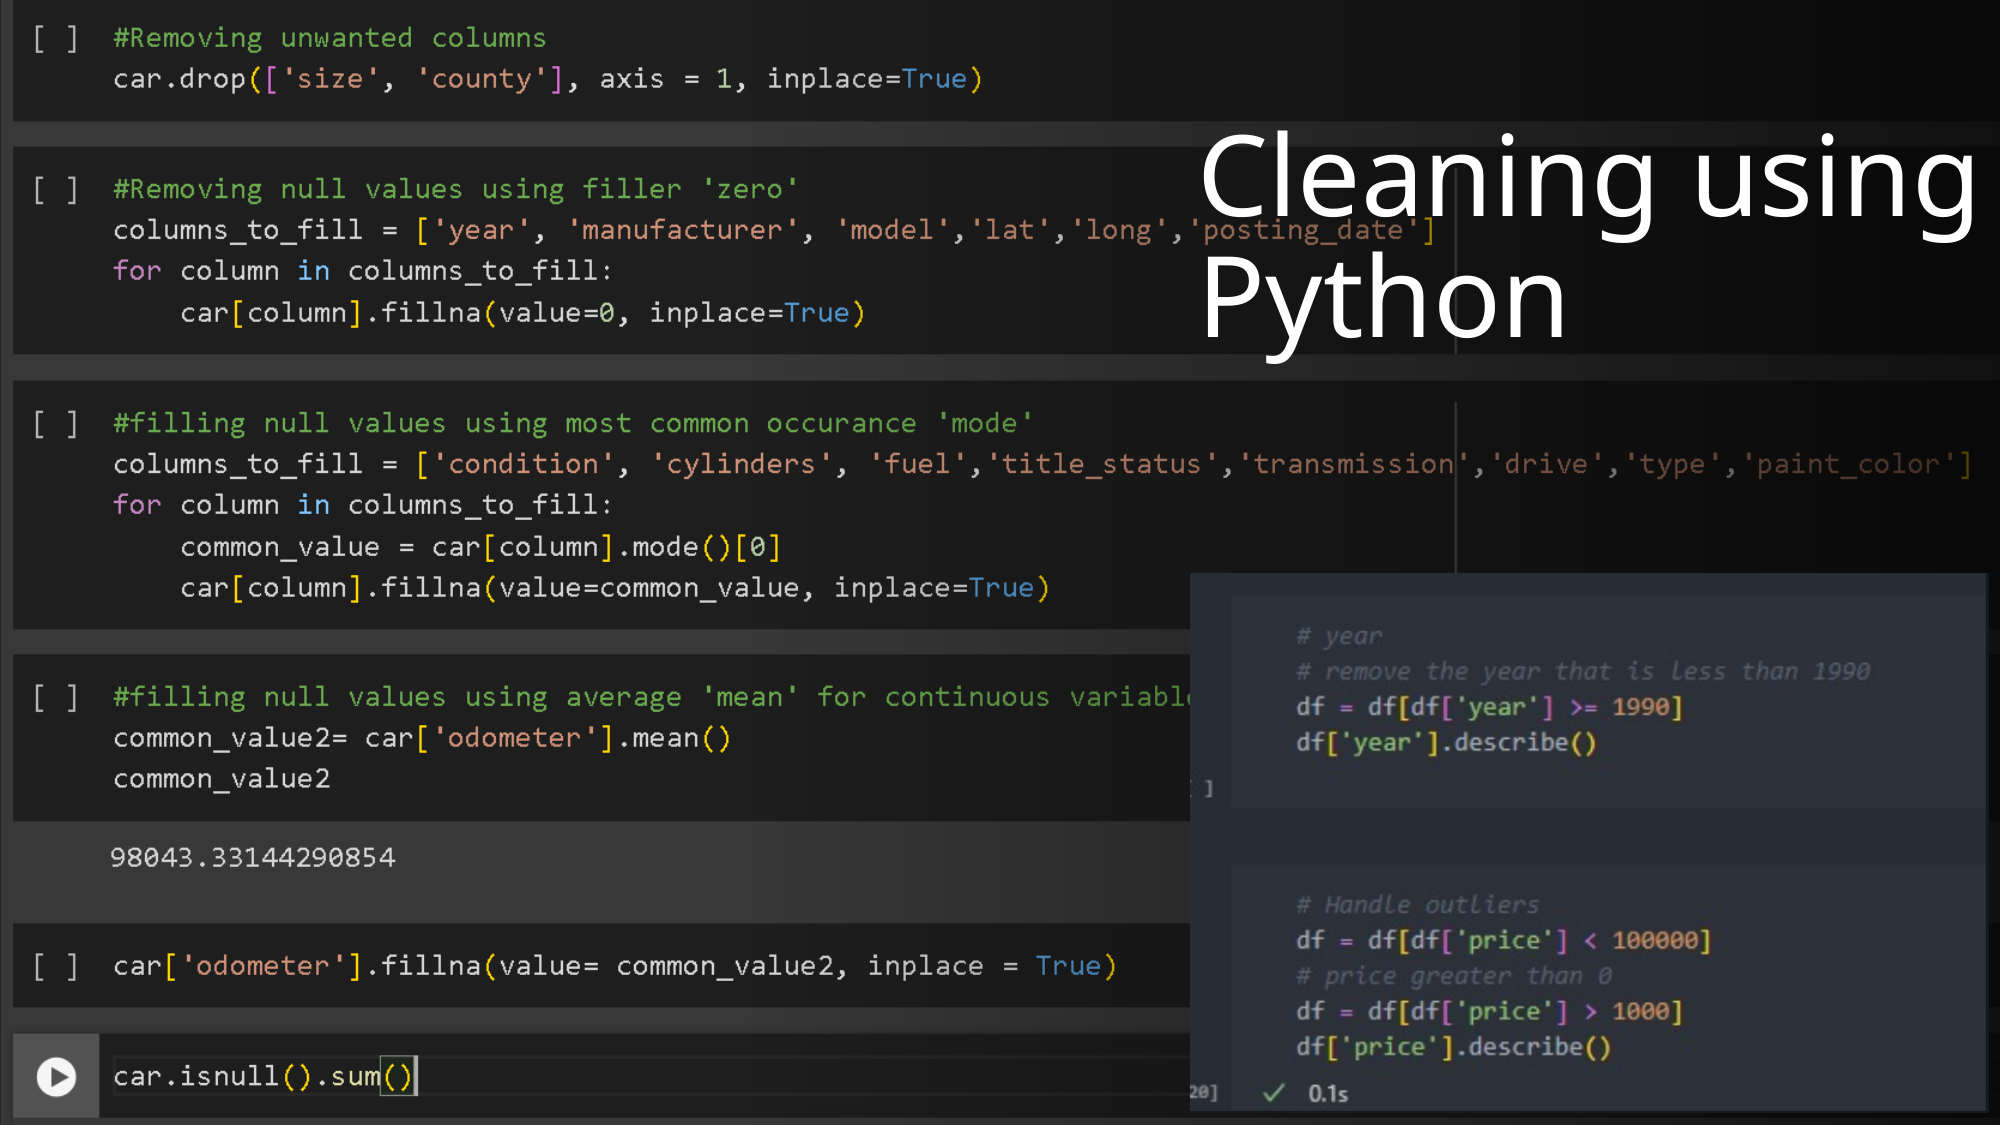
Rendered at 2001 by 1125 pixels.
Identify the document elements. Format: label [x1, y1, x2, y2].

picture [1190, 573, 1989, 1113]
list [0, 0, 2000, 1125]
